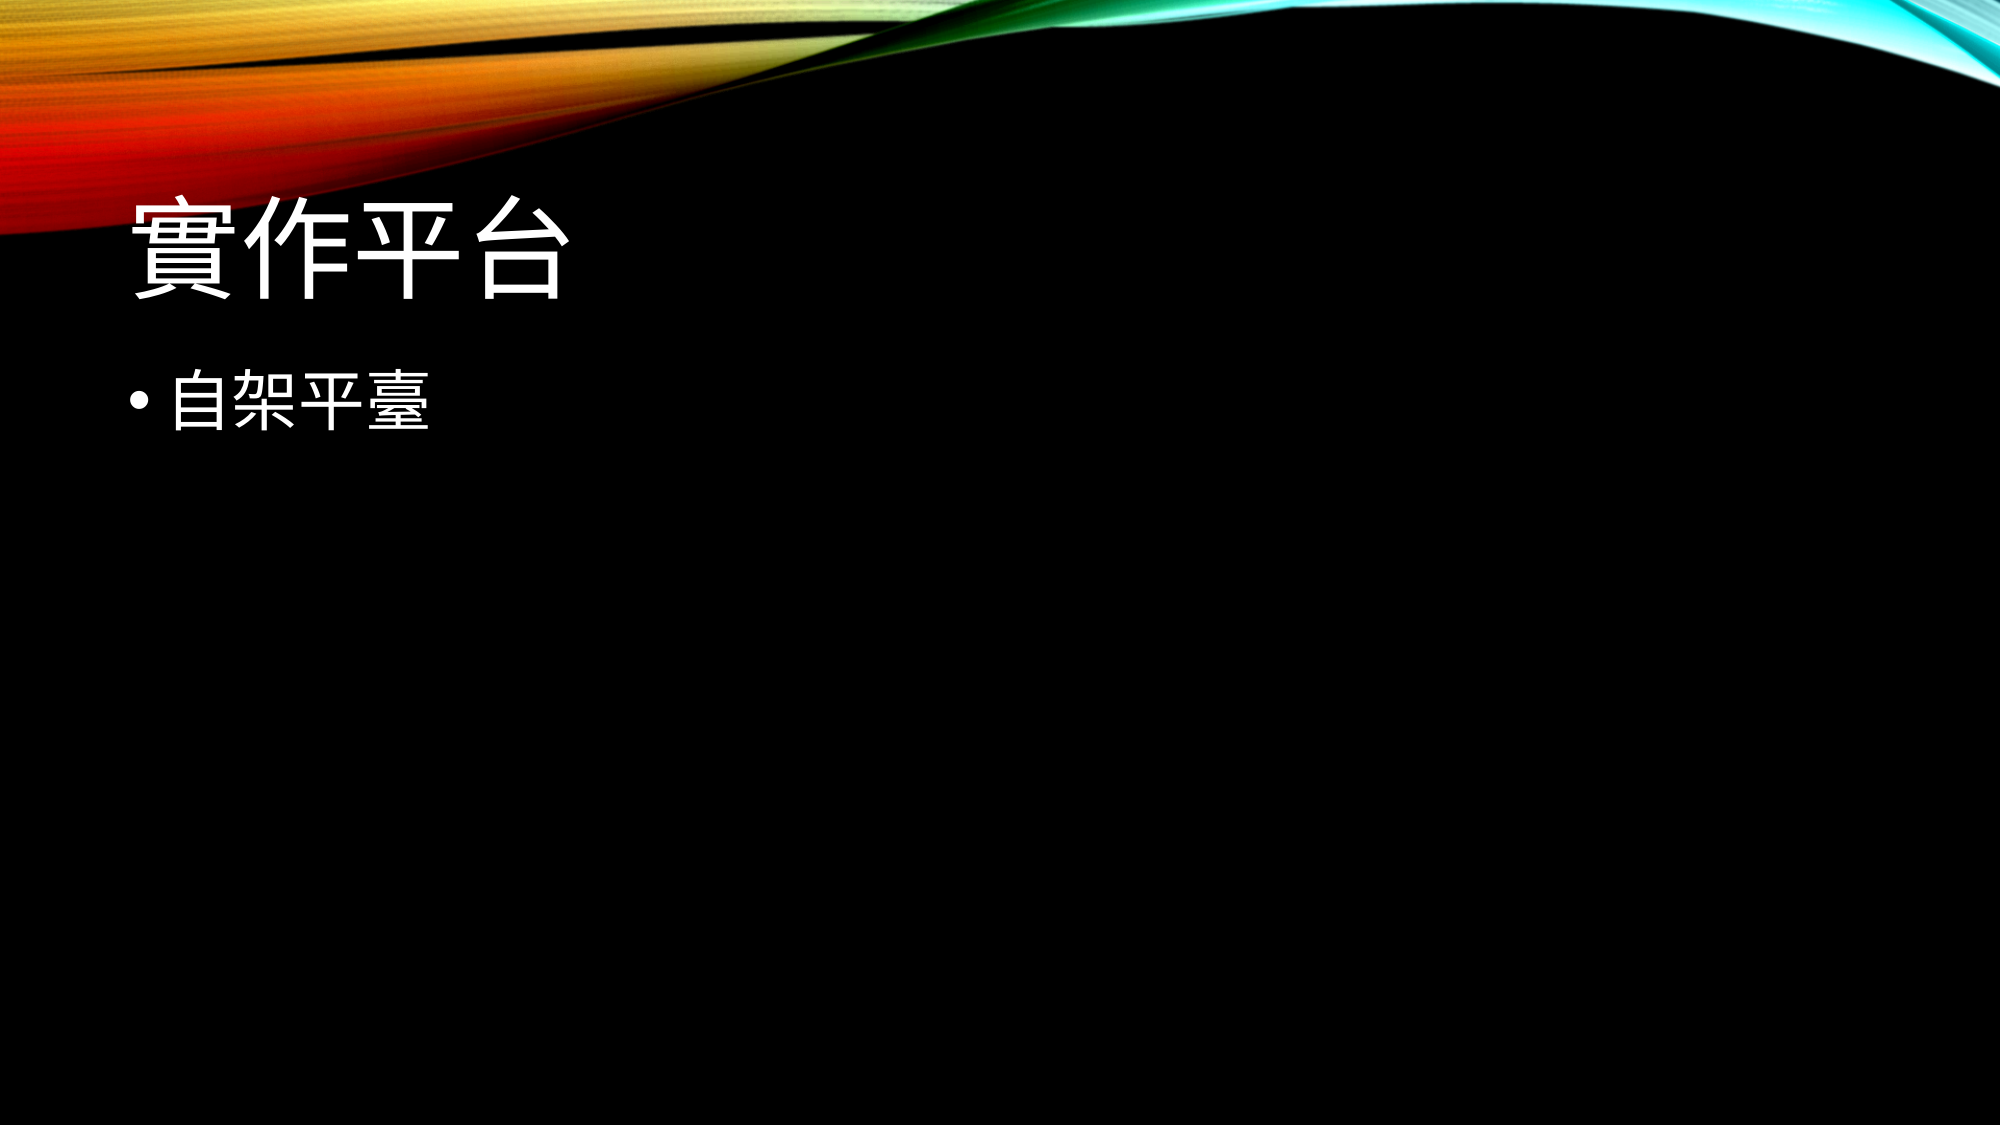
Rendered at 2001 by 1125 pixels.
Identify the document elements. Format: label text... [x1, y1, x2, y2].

list 自架平臺 [112, 360, 1888, 1021]
title 實作平台 [112, 147, 1888, 360]
picture [0, 0, 2000, 237]
